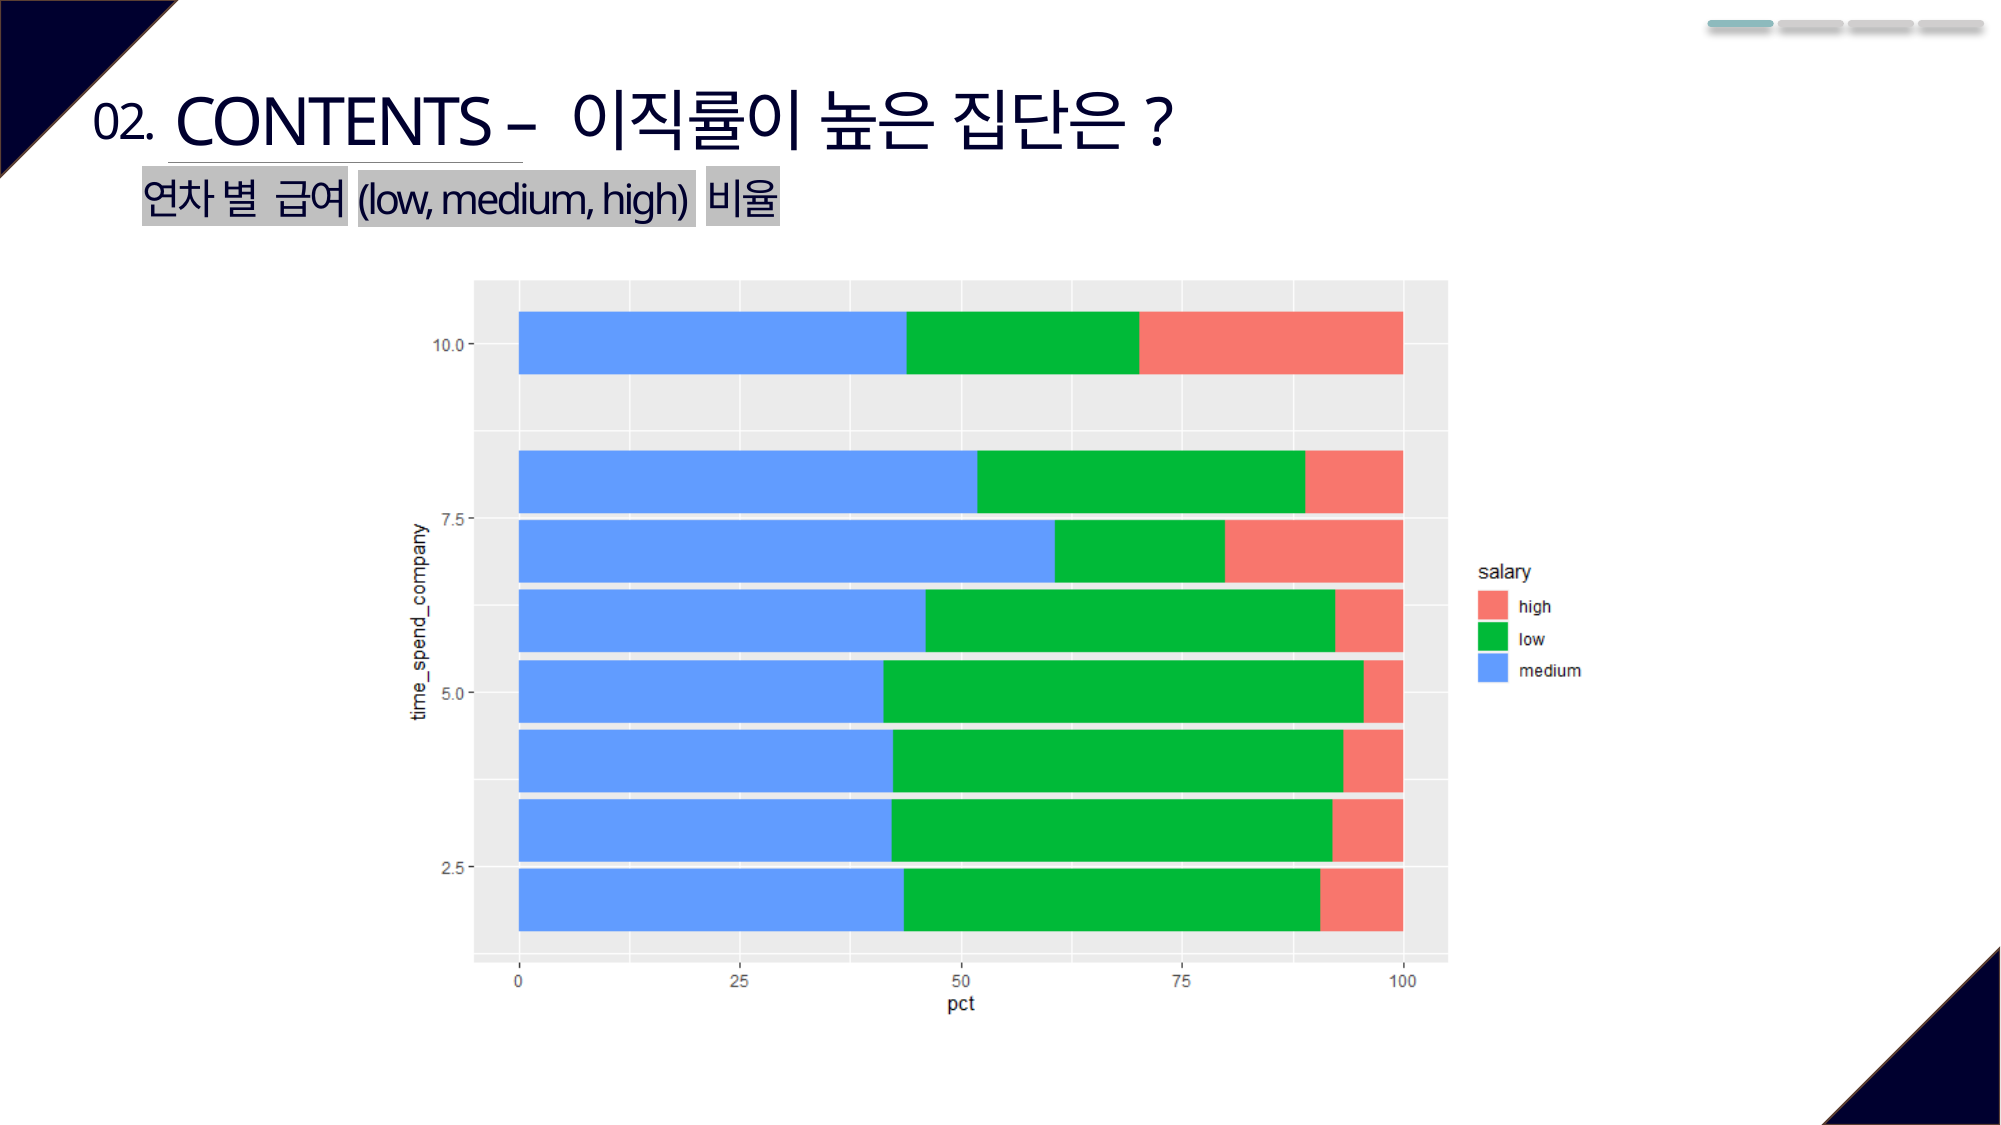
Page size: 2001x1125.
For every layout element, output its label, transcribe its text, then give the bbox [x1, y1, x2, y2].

text_box CONTENTS – 이직률이 높은 집단은? [159, 71, 1634, 167]
text_box 02. [78, 81, 172, 157]
text_box 연차 별 급여(low, medium, high) 비율 [127, 165, 1575, 230]
picture [398, 271, 1602, 1024]
